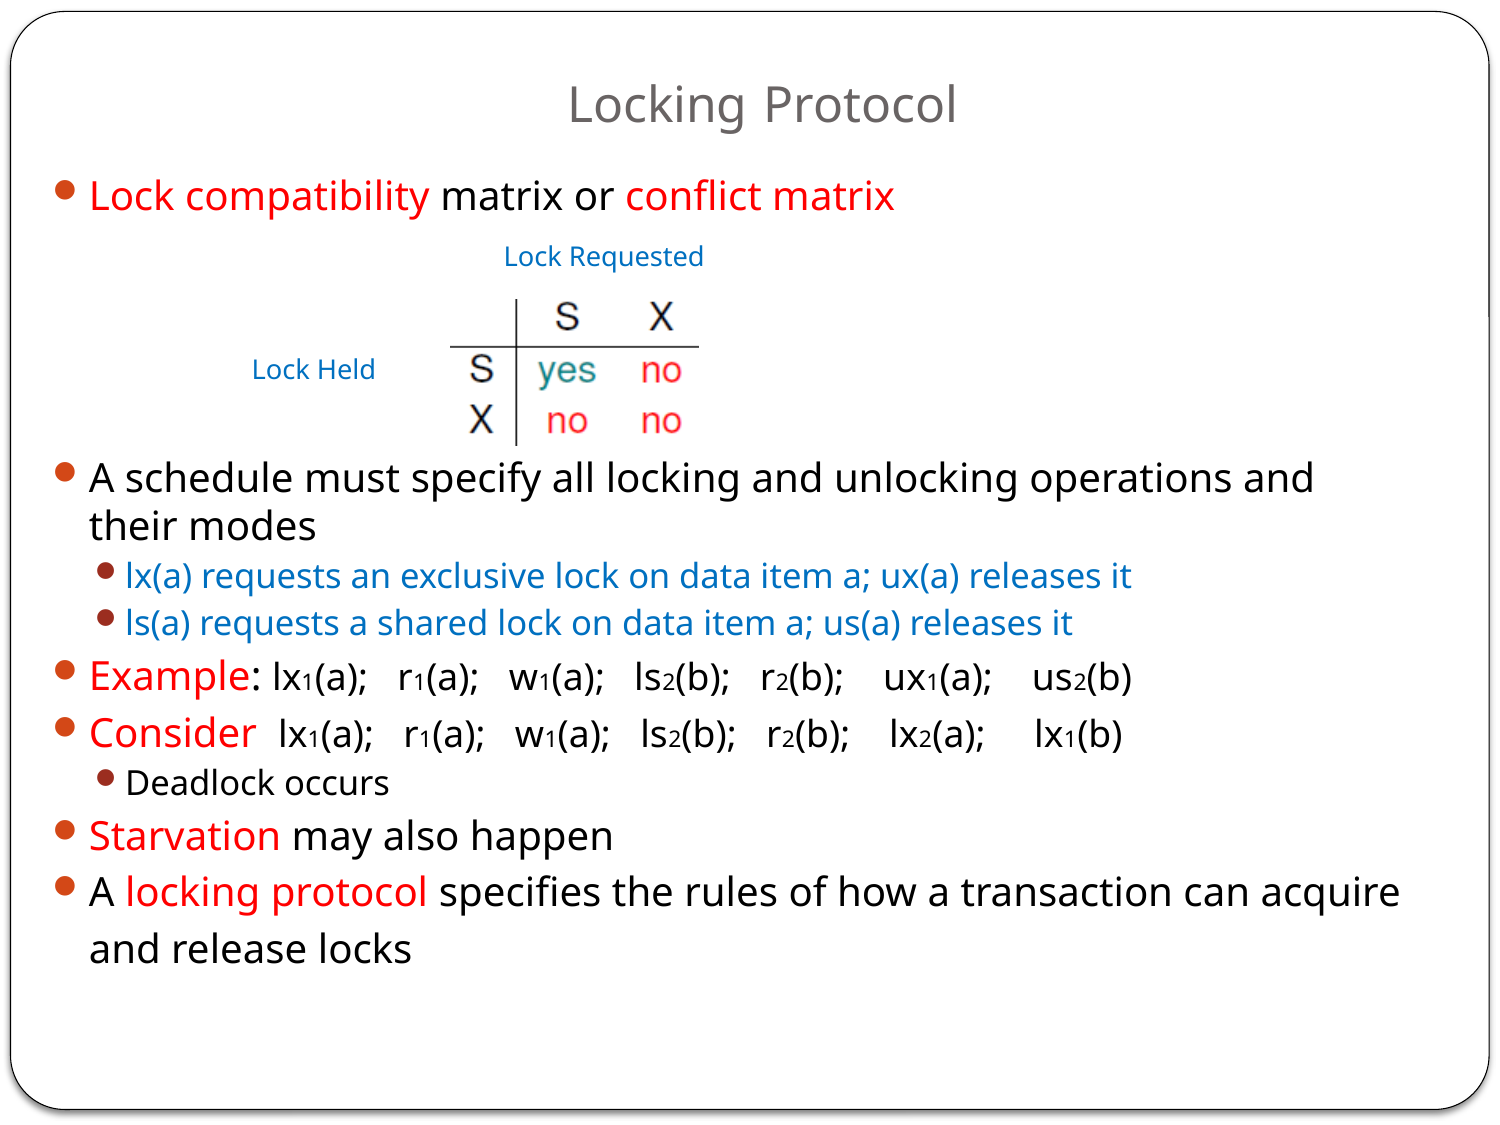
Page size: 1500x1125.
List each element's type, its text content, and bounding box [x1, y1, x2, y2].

picture [449, 299, 699, 446]
title Locking Protocol [125, 50, 1400, 150]
list Lock compatibility matrix or conflict matrix Lock Requested Lock Held A schedule must specify all locking and unlocking operations and their modes lx(a) requests an exclusive lock on data item a; ux(a) releases it ls(a) requests a shared lock on data item a; us(a) releases it Example: lx1(a); r1(a); w1(a); ls2(b); r2(b); ux1(a); us2(b) Consider lx1(a); r1(a); w1(a); ls2(b); r2(b); lx2(a); lx1(b) Deadlock occurs Starvation may also happen A locking protocol specifies the rules of how a transaction can acquire and release locks [37, 162, 1425, 1038]
